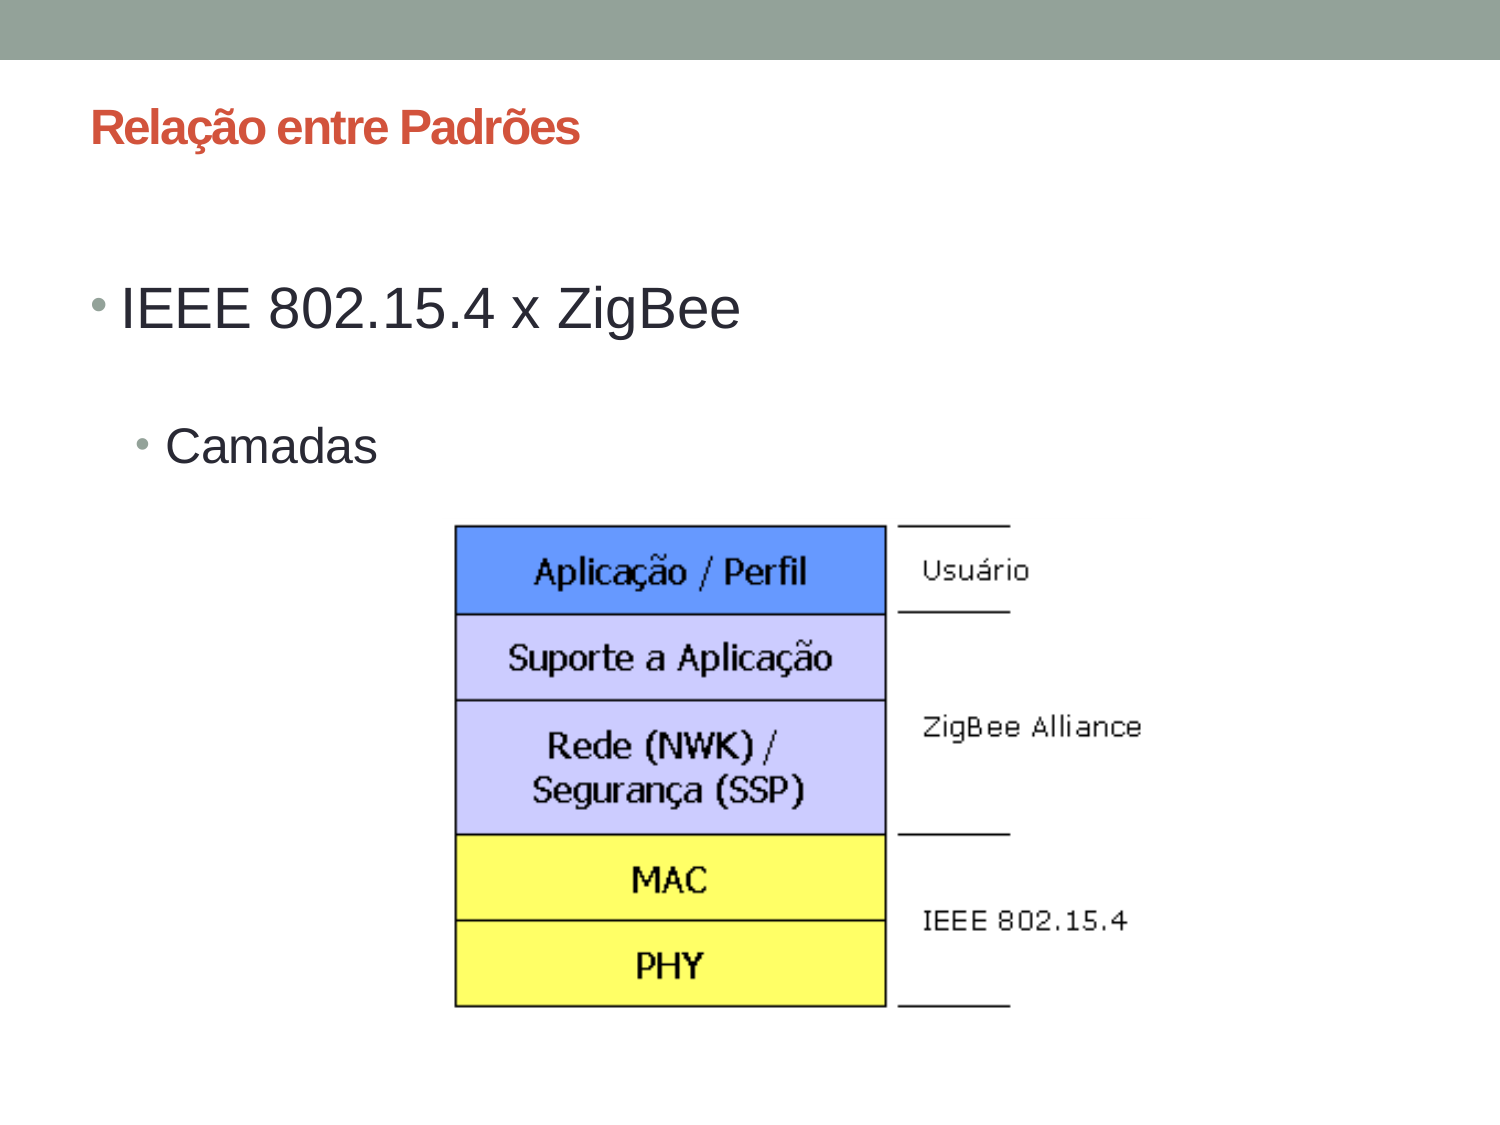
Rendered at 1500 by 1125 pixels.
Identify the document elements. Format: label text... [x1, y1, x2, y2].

picture [442, 516, 1152, 1020]
title Relação entre Padrões [75, 87, 1425, 250]
list IEEE 802.15.4 x ZigBee Camadas [75, 262, 1425, 1063]
